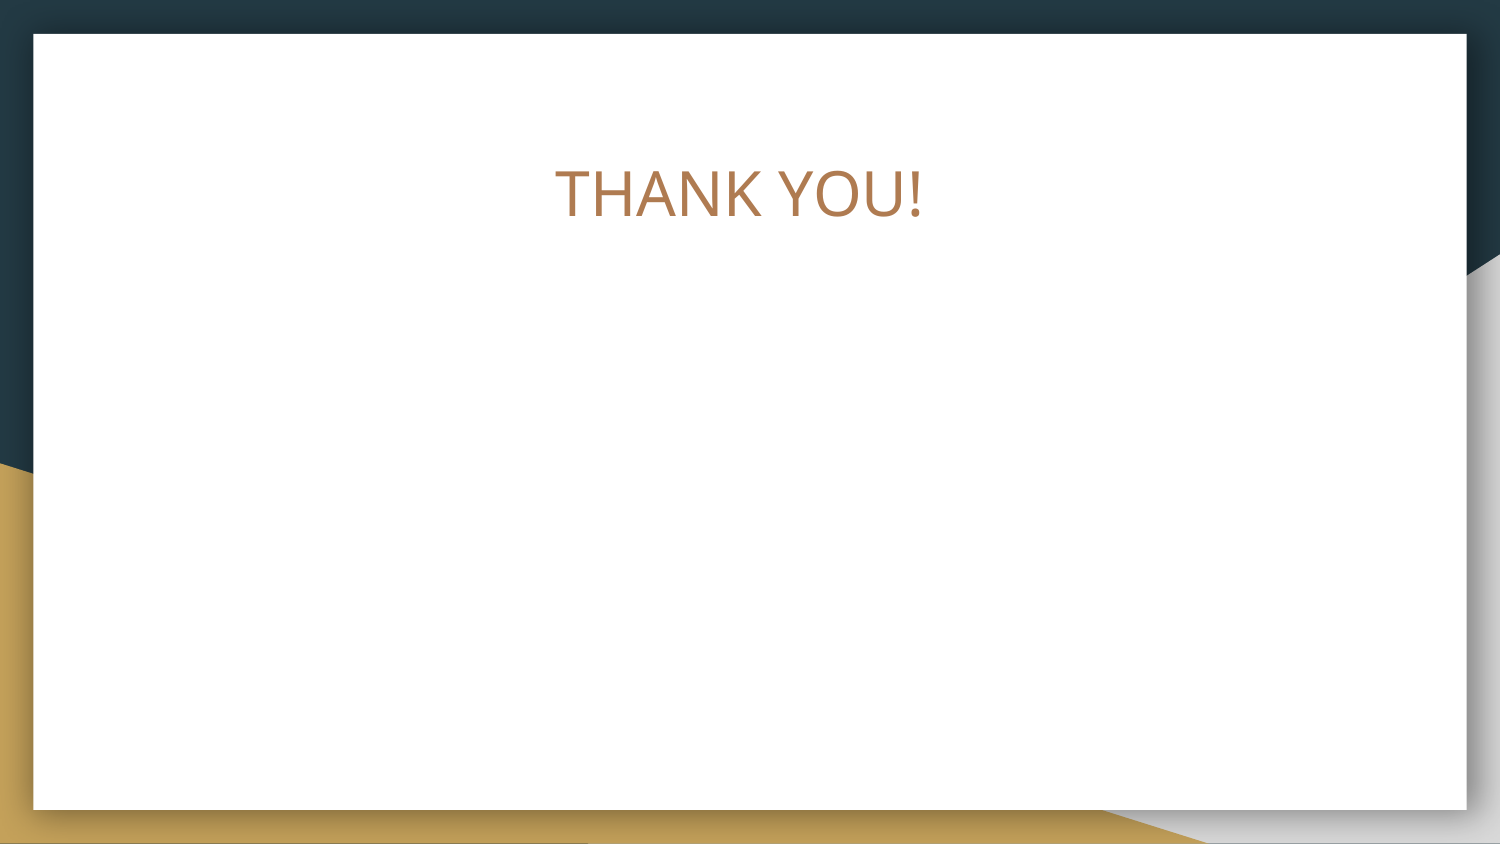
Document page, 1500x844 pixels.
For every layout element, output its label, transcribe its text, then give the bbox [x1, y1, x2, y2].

title THANK YOU! [134, 138, 1366, 296]
